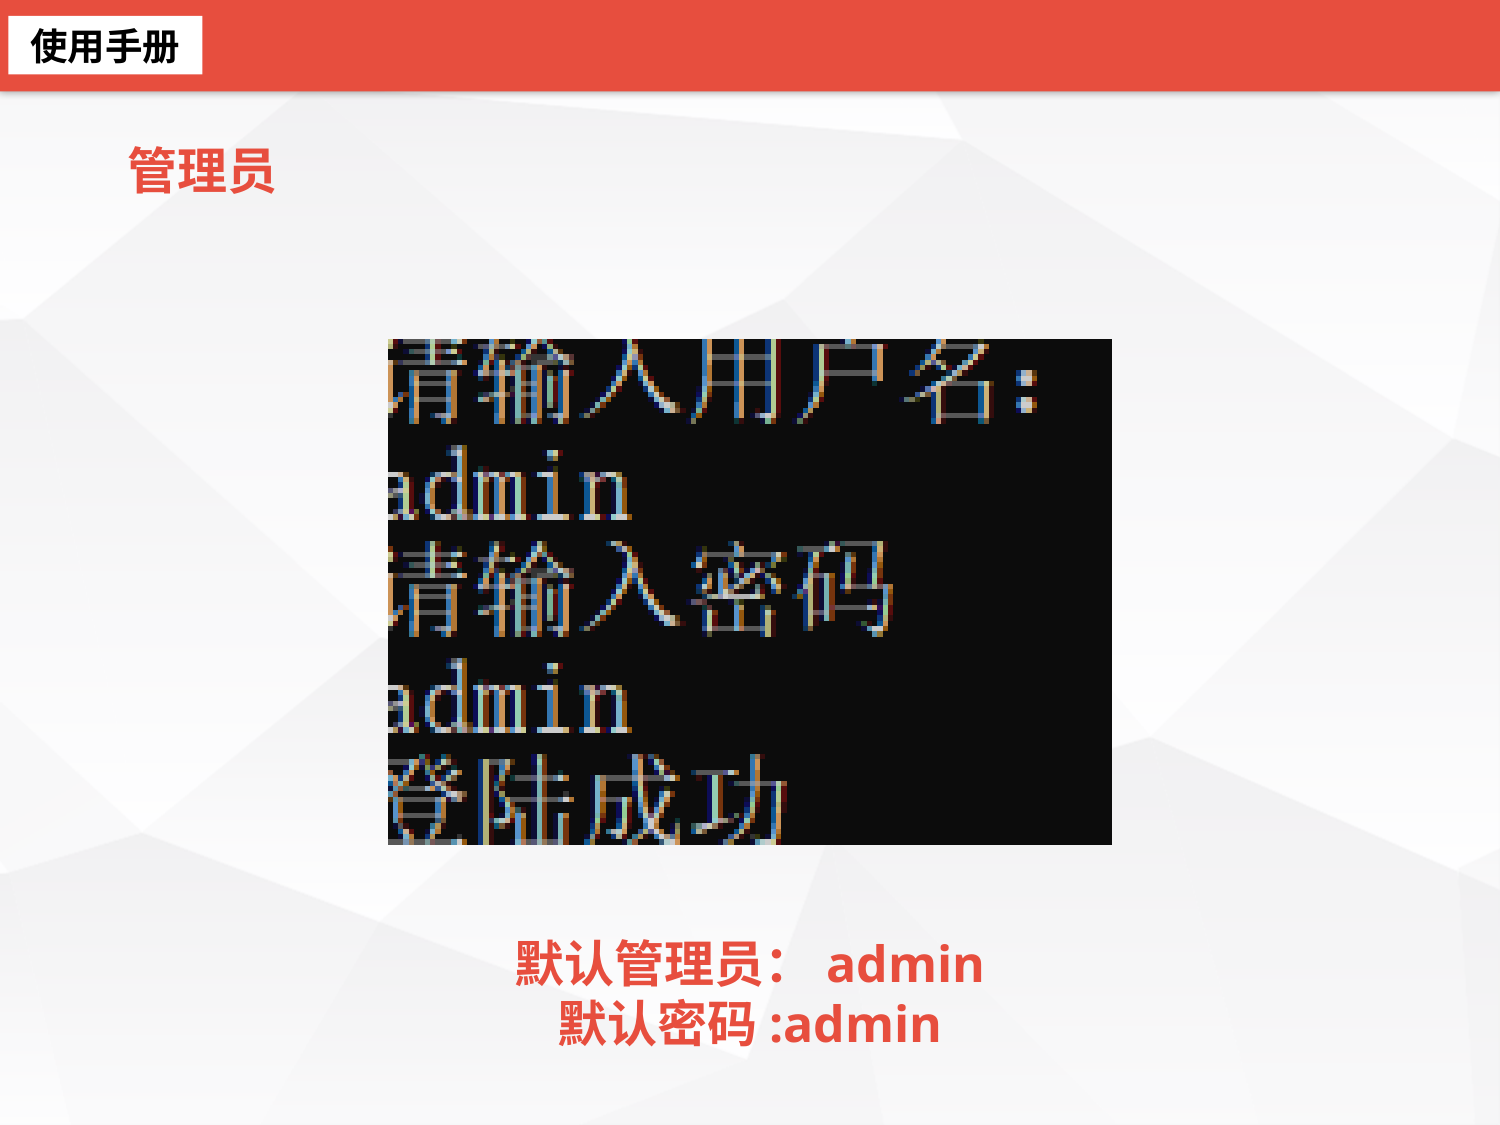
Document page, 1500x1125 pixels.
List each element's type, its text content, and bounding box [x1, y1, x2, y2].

text_box 默认管理员：admin 默认密码:admin [433, 924, 1067, 1060]
text_box 管理员 [0, 131, 519, 207]
text_box 使用手册 [7, 15, 203, 75]
text_box [0, 0, 1500, 92]
picture [0, 92, 1500, 1125]
